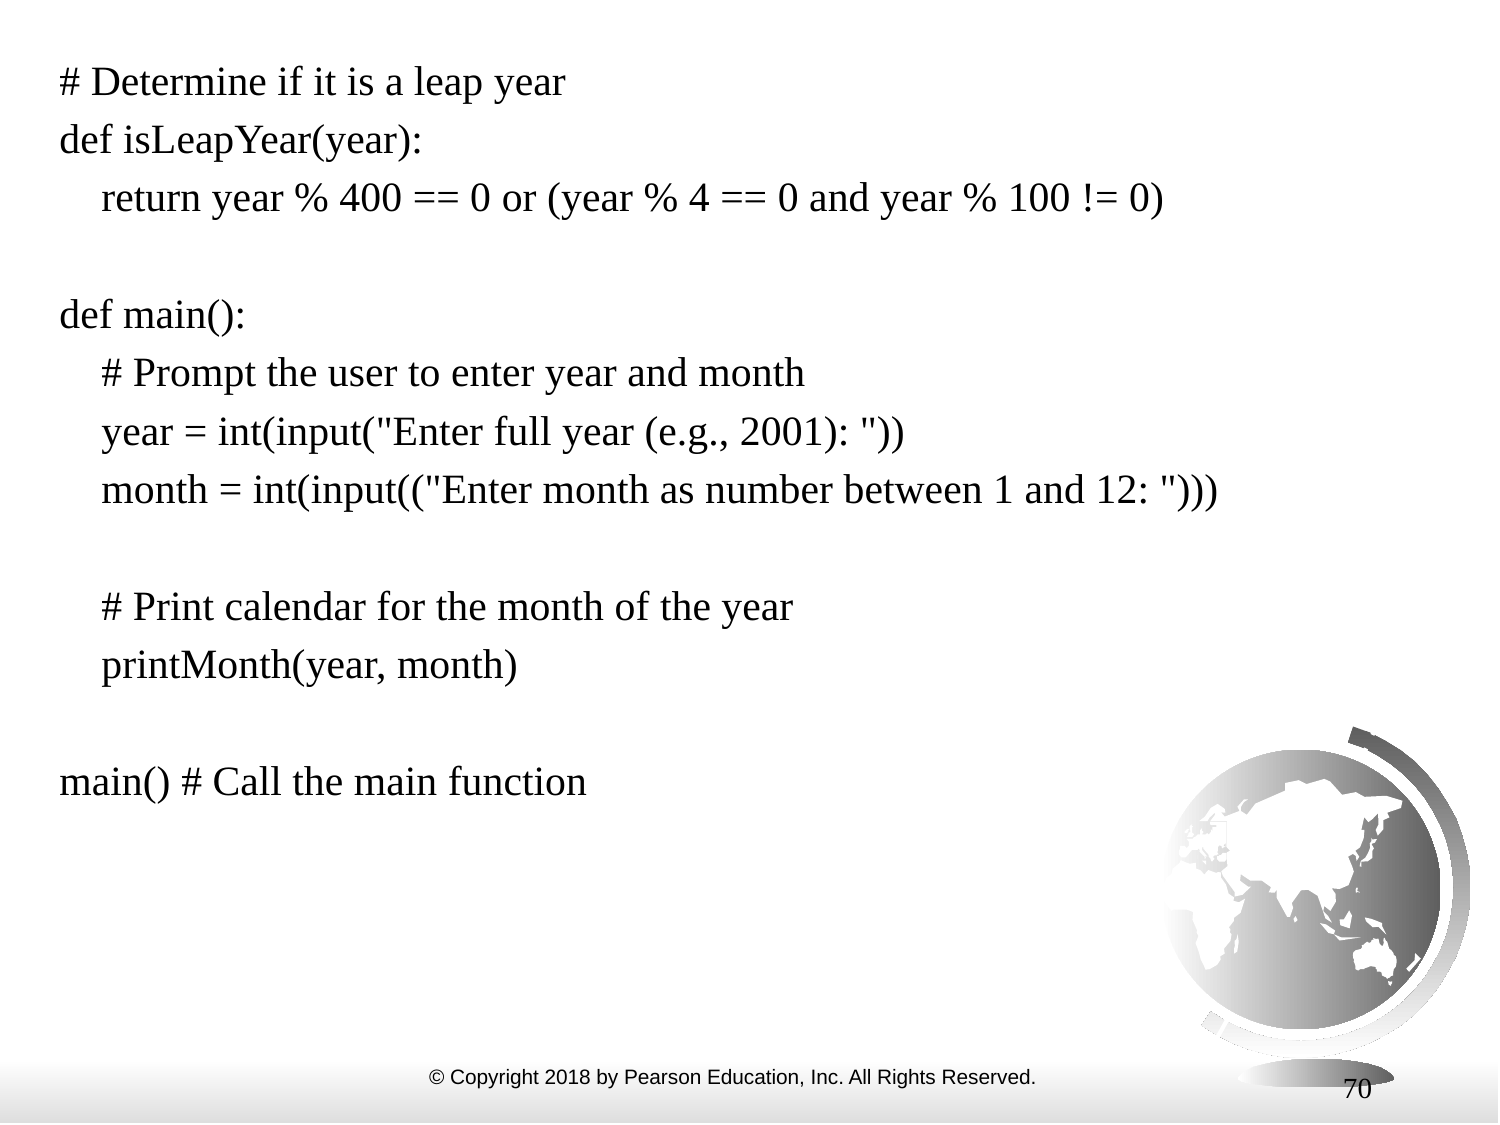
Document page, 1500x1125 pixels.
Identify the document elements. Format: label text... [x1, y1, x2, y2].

list # Determine if it is a leap year def isLeapYear(year): return year % 400 == 0 or (year % 4 == 0 and year % 100 != 0) def main(): # Prompt the user to enter year and month year = int(input("Enter full year (e.g., 2001): ")) month = int(input(("Enter month as number between 1 and 12: "))) # Print calendar for the month of the year printMonth(year, month) main() # Call the main function [44, 45, 1388, 947]
slide_number 70 [1074, 1049, 1388, 1125]
